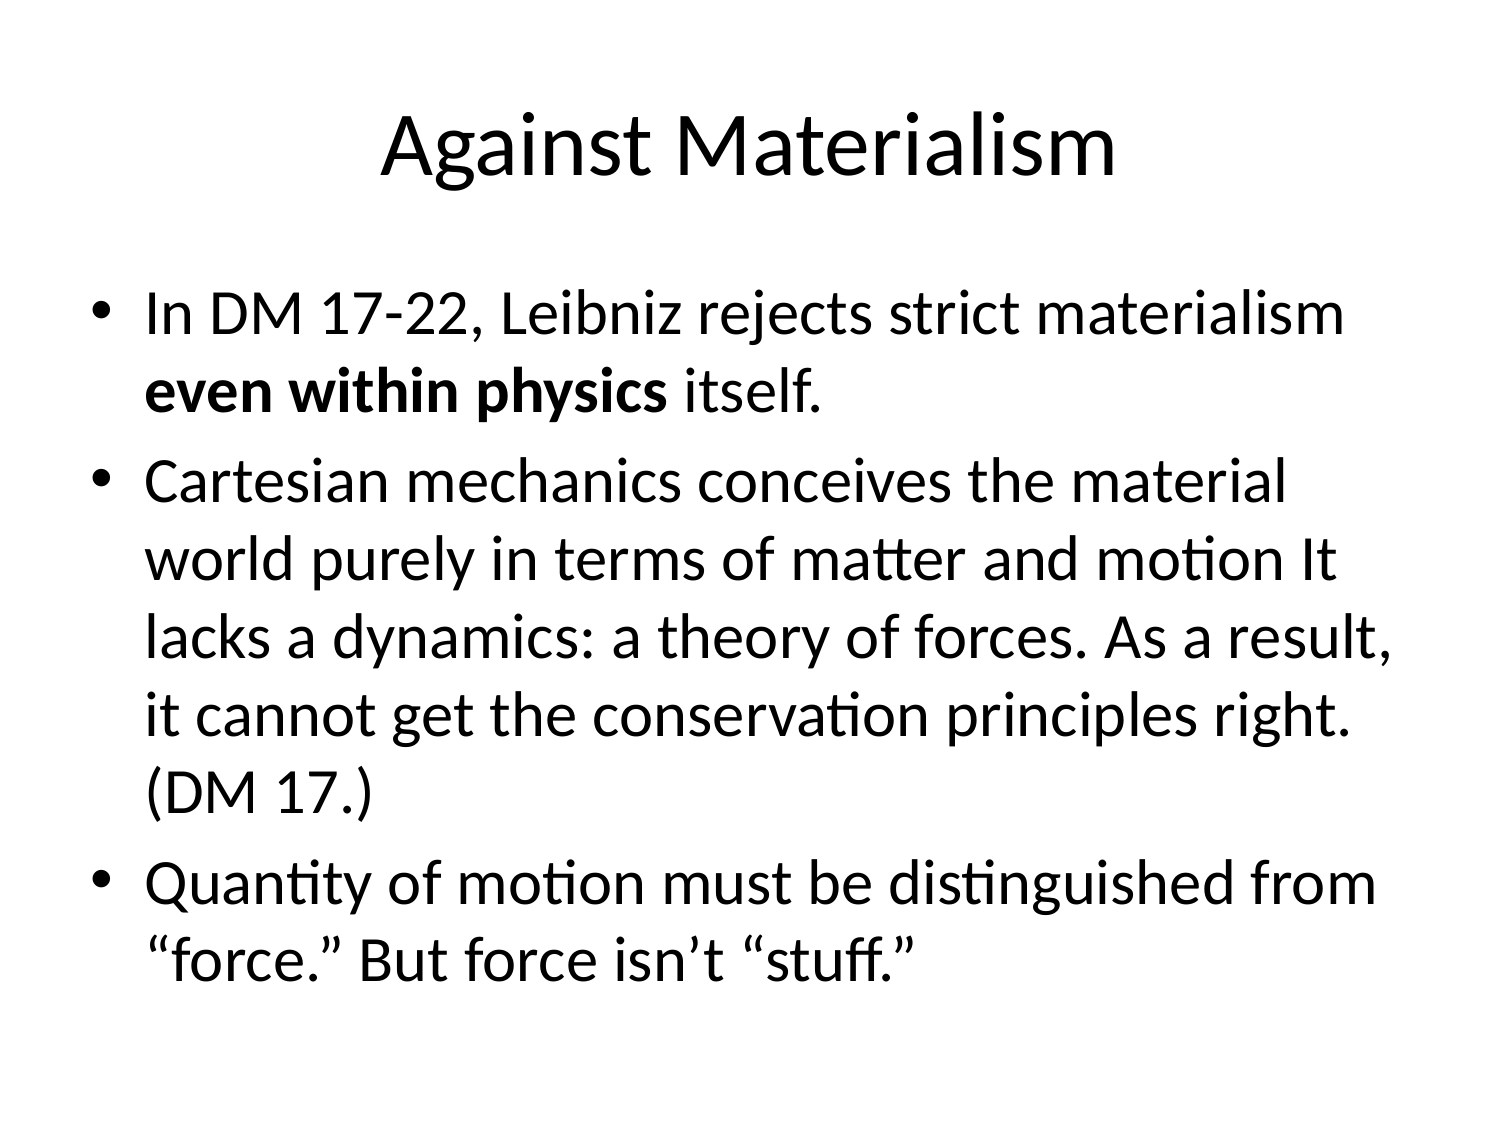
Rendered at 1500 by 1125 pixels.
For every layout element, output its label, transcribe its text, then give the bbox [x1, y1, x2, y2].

title Against Materialism [75, 45, 1425, 233]
list In DM 17-22, Leibniz rejects strict materialism even within physics itself. Cartesian mechanics conceives the material world purely in terms of matter and motion It lacks a dynamics: a theory of forces. As a result, it cannot get the conservation principles right. (DM 17.) Quantity of motion must be distinguished from “force.” But force isn’t “stuff.” [75, 262, 1425, 1005]
